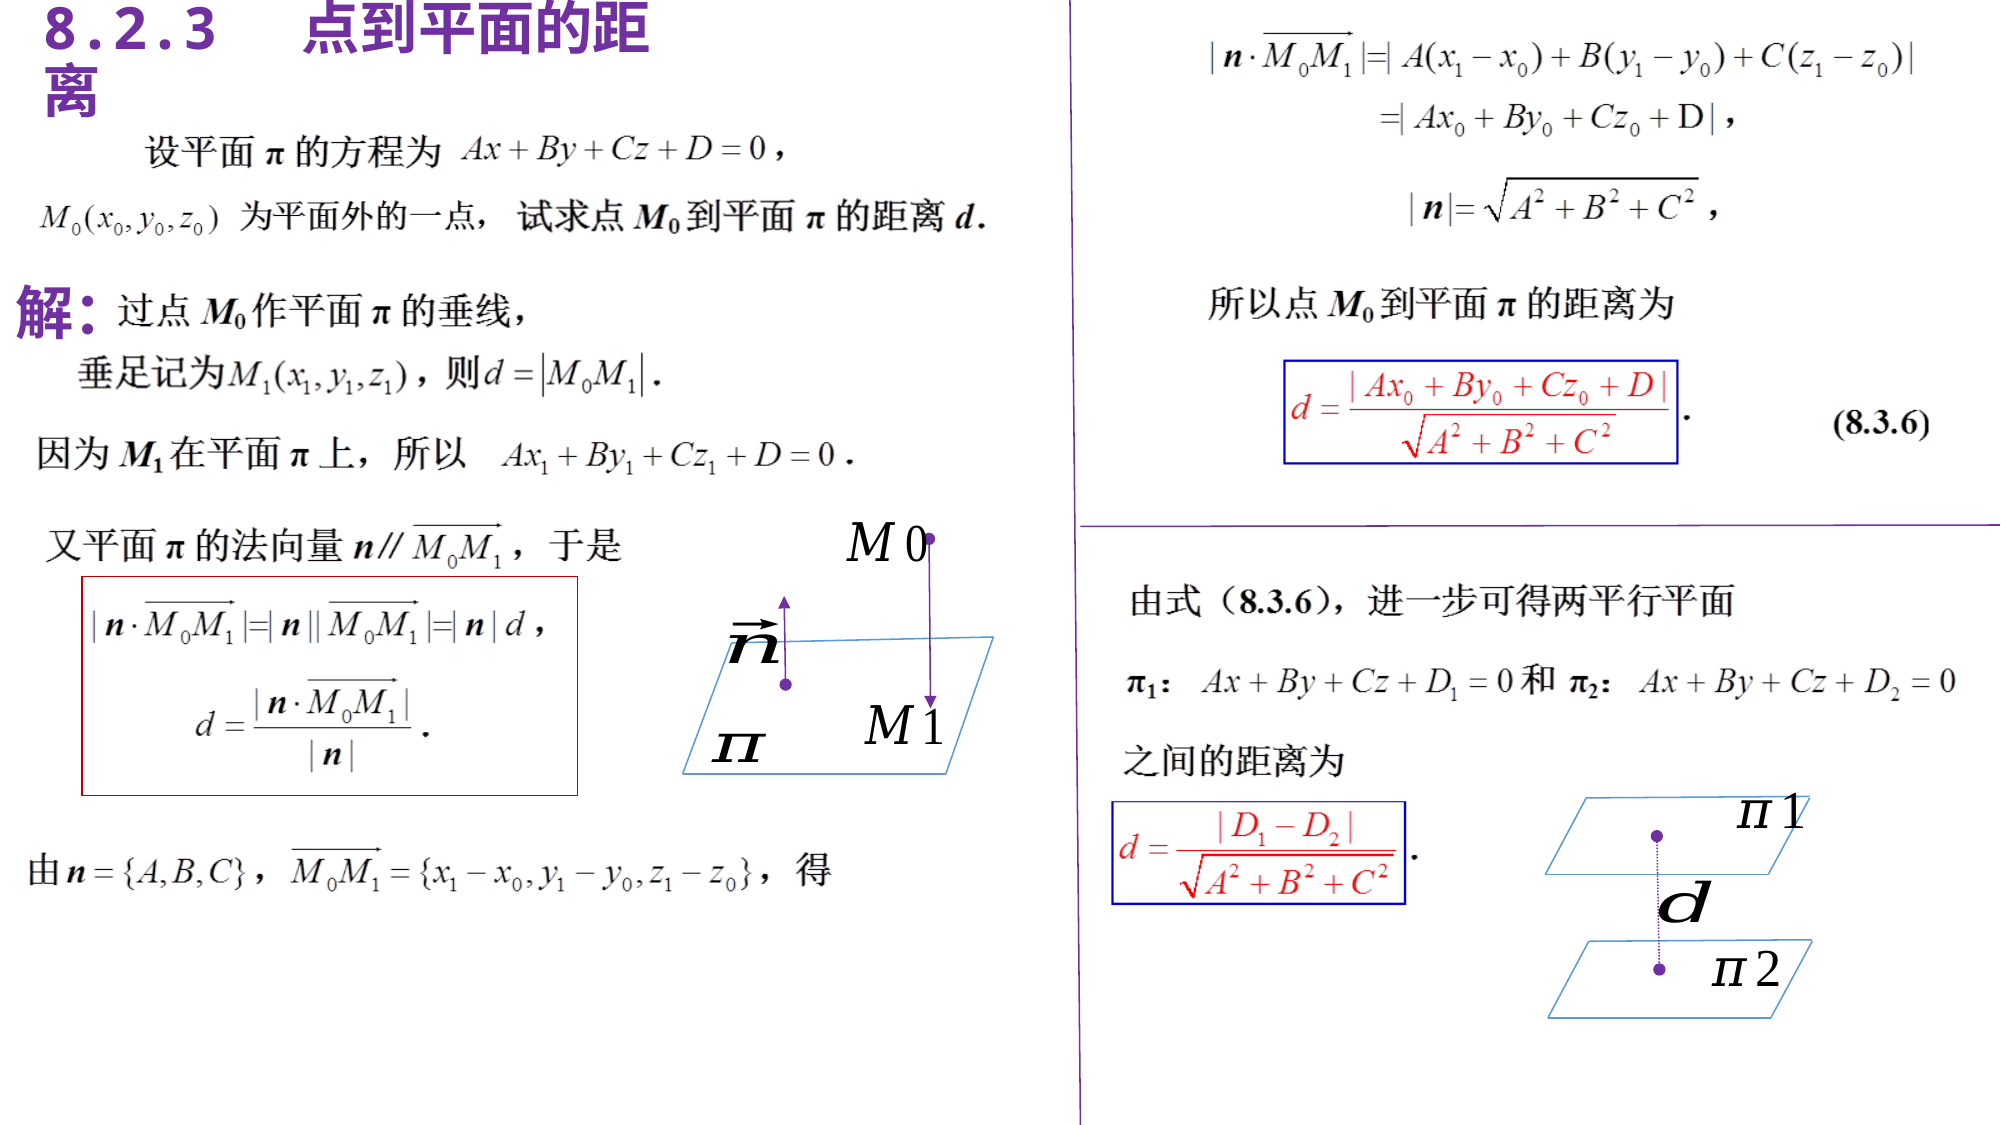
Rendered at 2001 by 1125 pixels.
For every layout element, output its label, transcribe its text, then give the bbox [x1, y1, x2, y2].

picture [44, 506, 641, 795]
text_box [1656, 835, 1660, 970]
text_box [1069, 273, 1081, 1125]
picture [1404, 163, 1757, 248]
picture [1206, 263, 1683, 333]
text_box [1069, 0, 1081, 182]
title 8.2.3 点到平面的距离 [27, 18, 687, 106]
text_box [791, 636, 922, 644]
picture [510, 182, 1086, 260]
picture [1263, 352, 1706, 480]
text_box 解： [0, 272, 43, 360]
picture [1111, 562, 1967, 715]
picture [1091, 724, 1437, 914]
picture [1814, 366, 1930, 465]
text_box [682, 642, 732, 773]
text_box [937, 636, 945, 644]
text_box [945, 636, 994, 775]
picture [1206, 14, 1918, 149]
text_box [1545, 796, 1810, 875]
picture [23, 830, 857, 929]
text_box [731, 636, 777, 644]
picture [32, 111, 809, 257]
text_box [1547, 939, 1813, 1019]
picture [0, 272, 866, 497]
